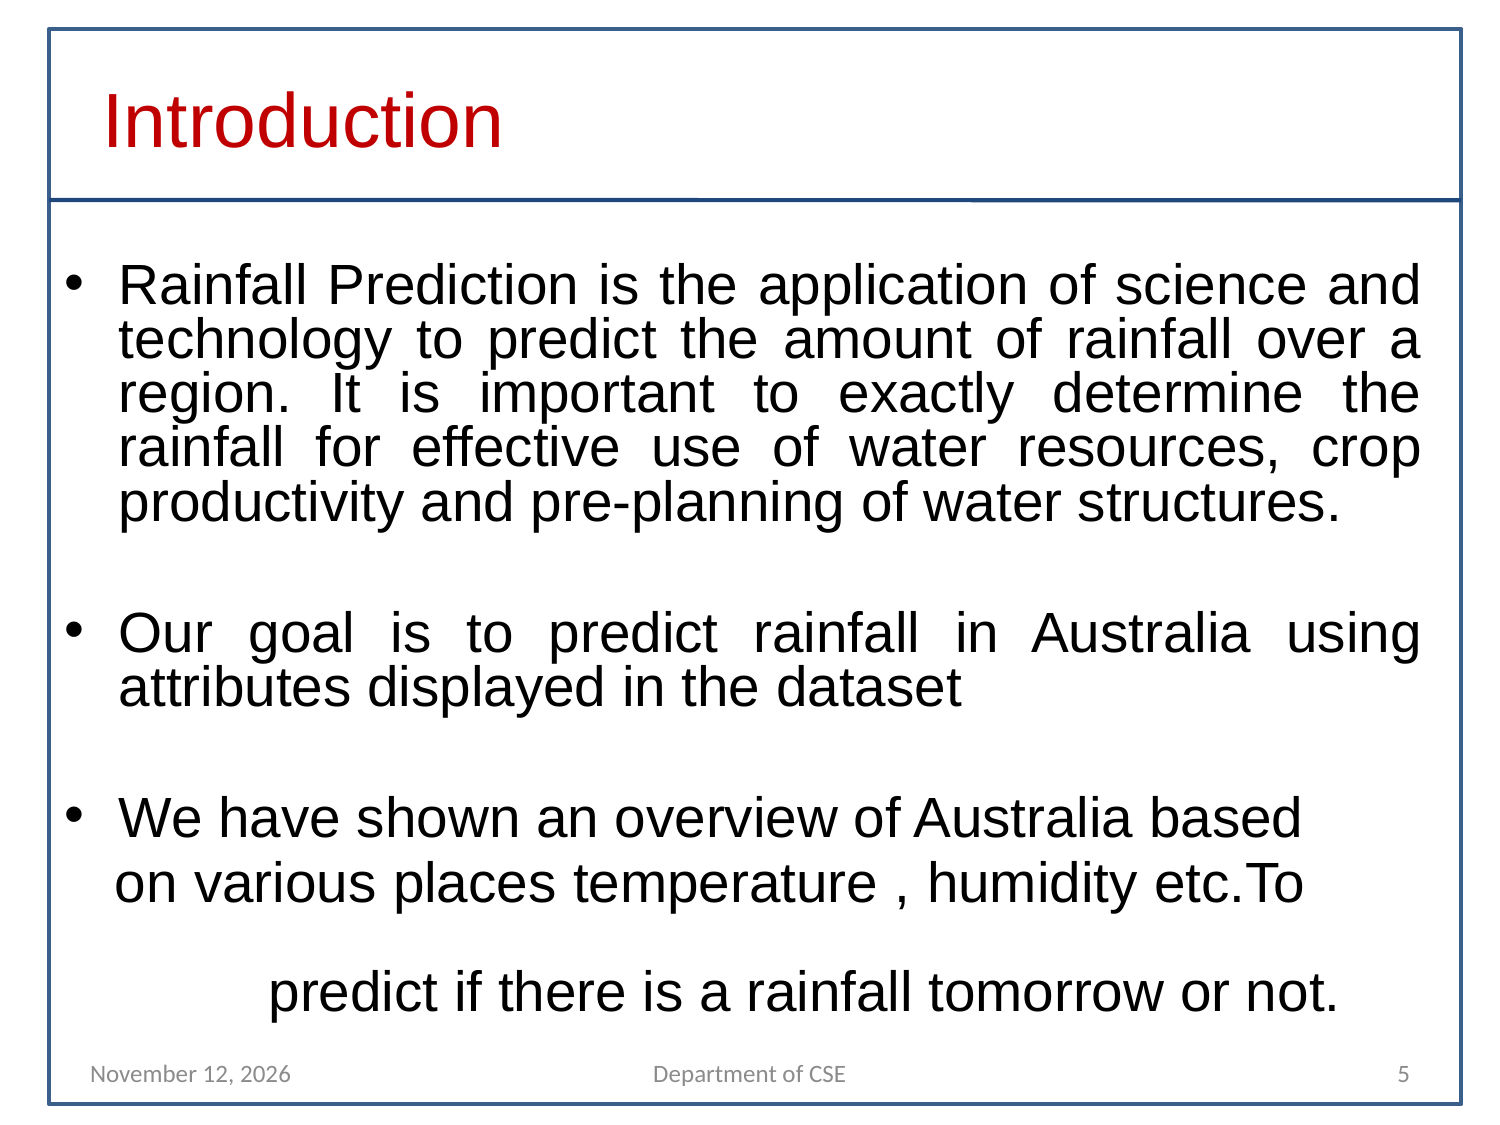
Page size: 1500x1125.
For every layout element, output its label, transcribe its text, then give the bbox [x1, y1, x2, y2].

footer Department of CSE [512, 1042, 988, 1103]
text_box Rainfall Prediction is the application of science and technology to predict the amount of rainfall over a region. It is important to exactly determine the rainfall for effective use of water resources, crop productivity and pre-planning of water structures. Our goal is to predict rainfall in Australia using attributes displayed in the dataset We have shown an overview of Australia based on various places temperature , humidity etc.To predict if there is a rainfall tomorrow or not. [49, 253, 1437, 1042]
text_box Introduction [87, 62, 1438, 170]
slide_number 5 [1074, 1042, 1425, 1103]
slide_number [75, 1042, 425, 1103]
